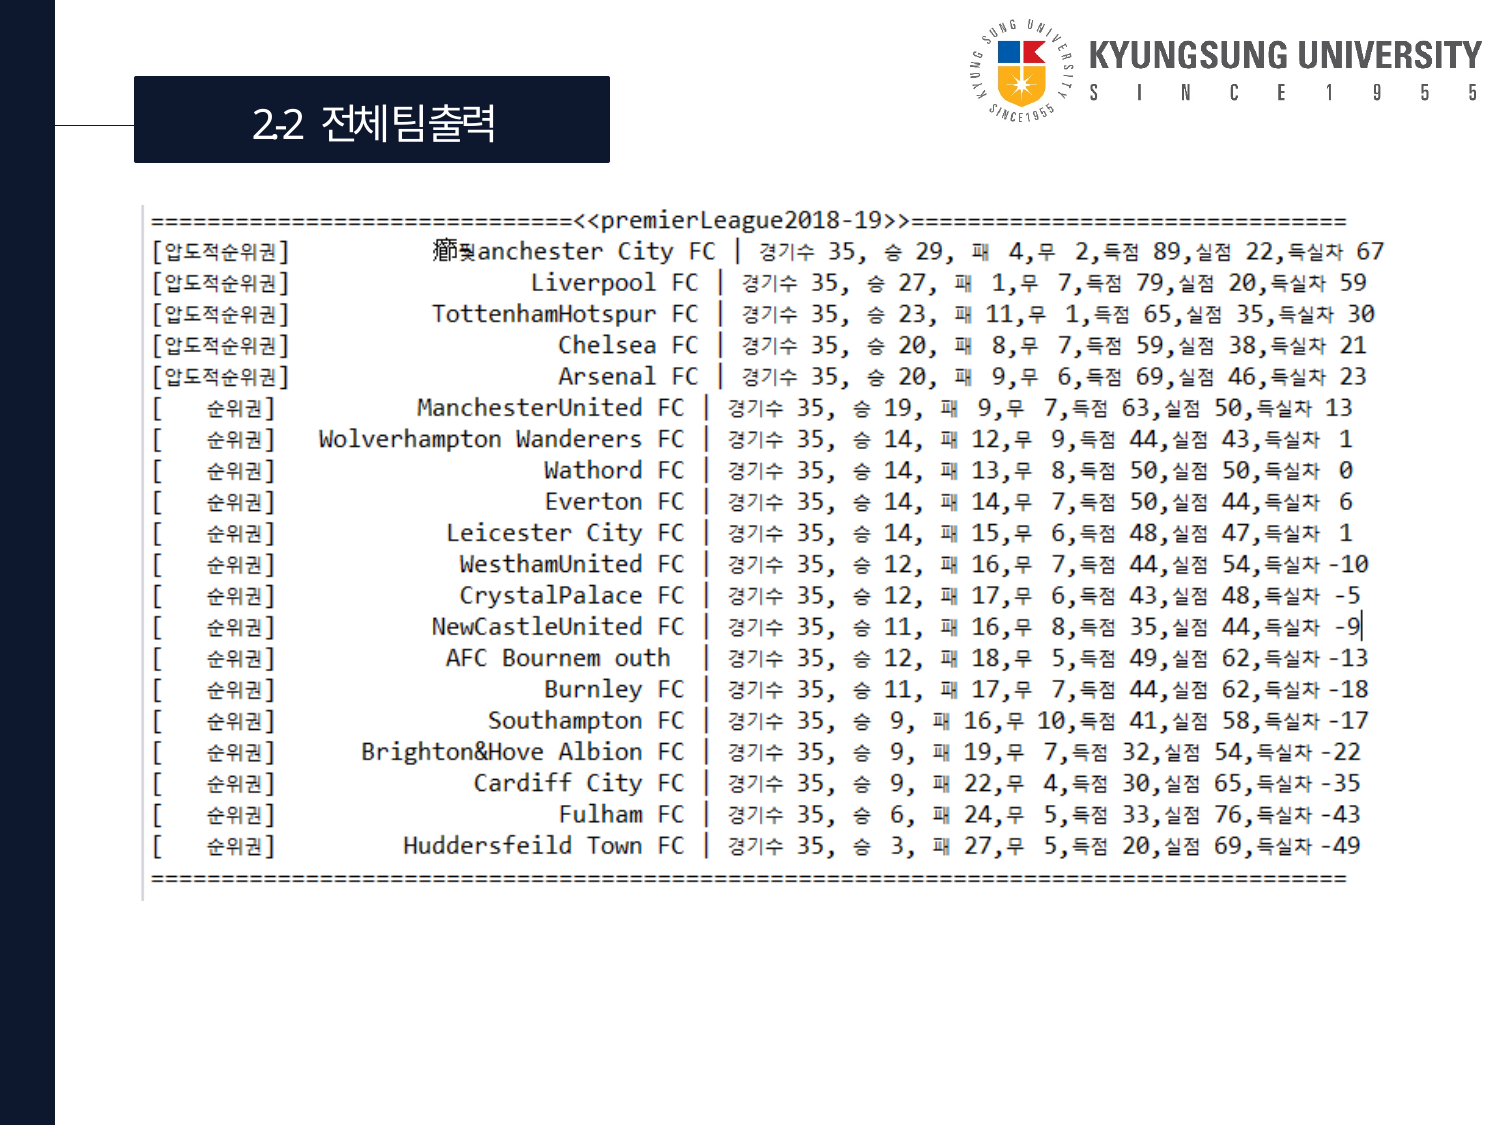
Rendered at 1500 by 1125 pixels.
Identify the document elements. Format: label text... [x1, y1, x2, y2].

text_box 2.-2 전체 팀 출력 [123, 90, 632, 155]
text_box [134, 155, 610, 163]
picture [141, 204, 1441, 901]
text_box [134, 76, 610, 90]
text_box [0, 0, 55, 1125]
picture [970, 18, 1482, 122]
